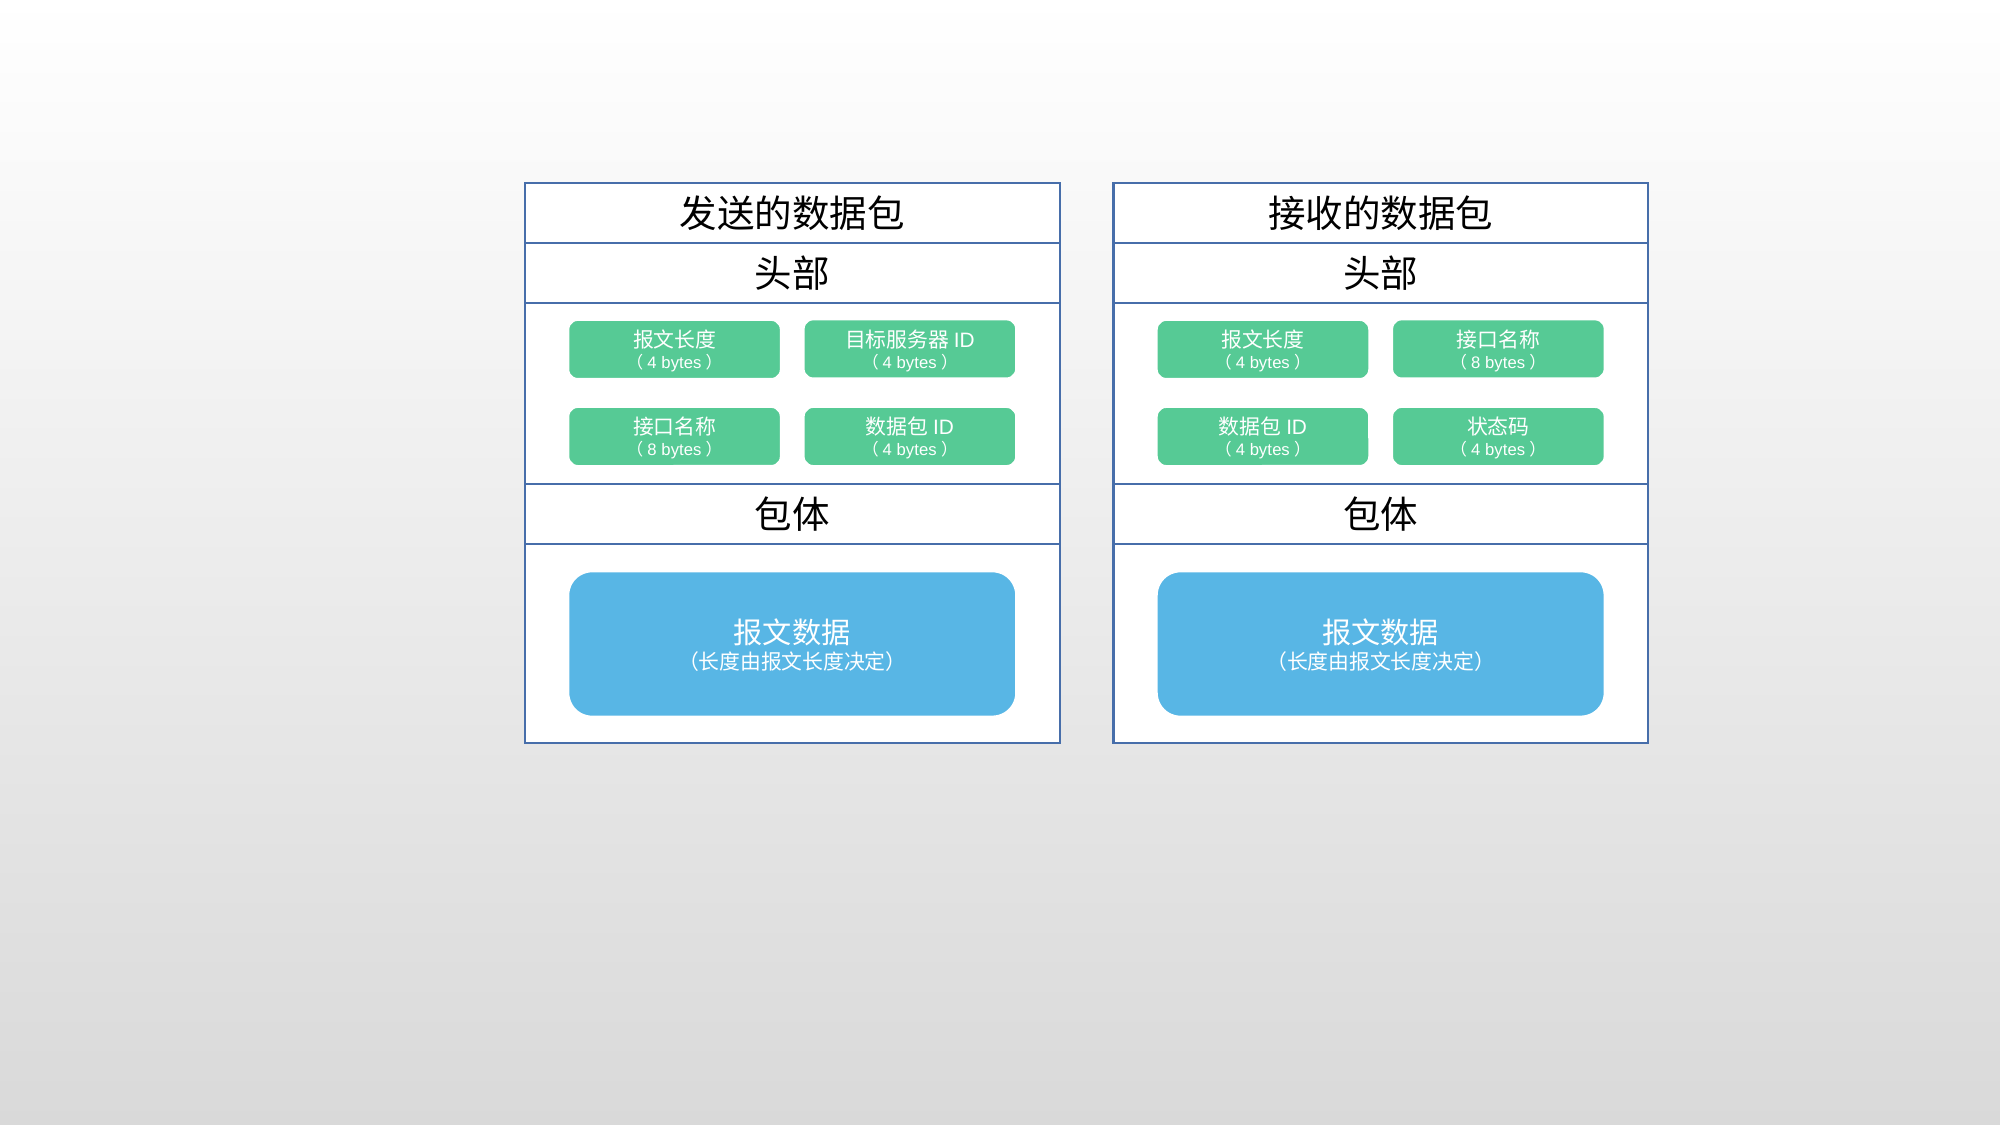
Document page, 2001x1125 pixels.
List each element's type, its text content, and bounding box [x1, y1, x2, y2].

text_box [524, 304, 1061, 483]
text_box 报文数据 （长度由报文长度决定） [566, 569, 1019, 719]
text_box [1112, 304, 1649, 483]
text_box 接口名称 （8 bytes） [1389, 317, 1607, 381]
text_box 头部 [524, 242, 1061, 304]
text_box 包体 [1112, 483, 1649, 545]
text_box [524, 545, 1061, 744]
text_box 报文长度 （4 bytes） [566, 317, 783, 382]
text_box 目标服务器ID （4 bytes） [801, 317, 1019, 381]
text_box 包体 [524, 483, 1061, 545]
text_box 头部 [1112, 242, 1649, 304]
text_box 数据包ID （4 bytes） [801, 404, 1019, 469]
text_box 状态码 （4 bytes） [1389, 404, 1607, 469]
text_box 接口名称 （8 bytes） [566, 404, 783, 469]
text_box 报文长度 （4 bytes） [1154, 317, 1372, 382]
text_box 发送的数据包 [524, 182, 1061, 242]
text_box 报文数据 （长度由报文长度决定） [1154, 569, 1607, 719]
text_box 数据包ID （4 bytes） [1154, 404, 1372, 469]
text_box 接收的数据包 [1112, 182, 1649, 242]
text_box [1112, 545, 1649, 744]
